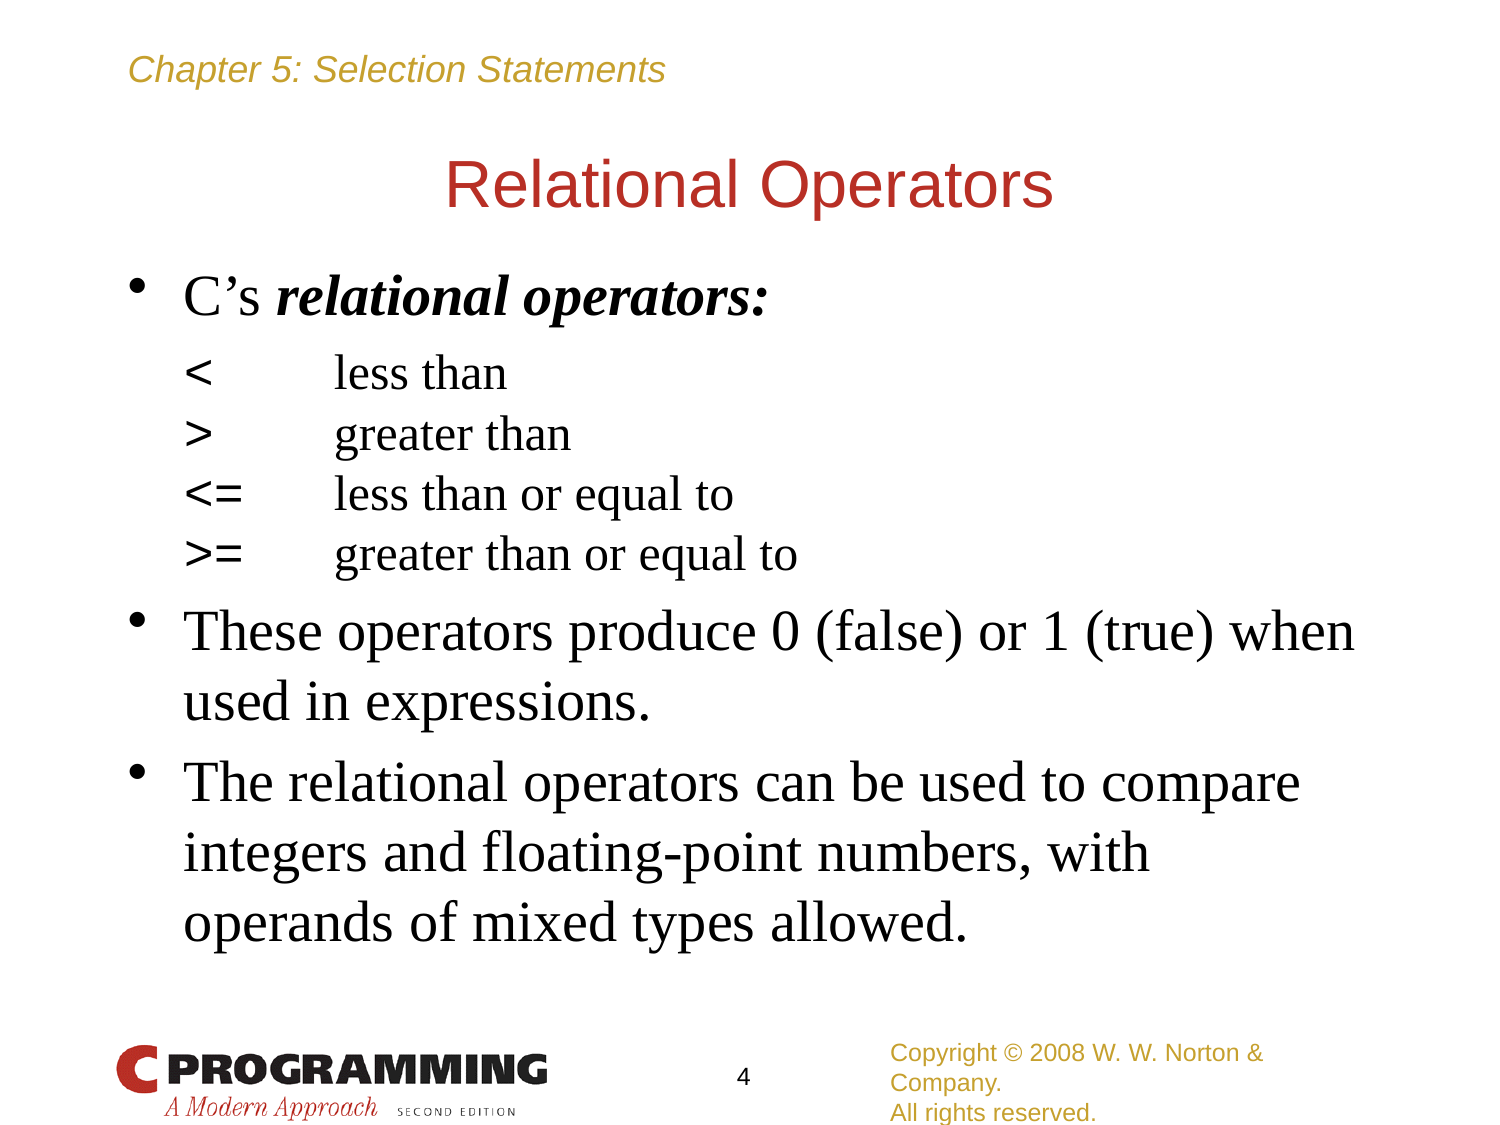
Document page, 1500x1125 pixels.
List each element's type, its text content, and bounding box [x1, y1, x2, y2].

picture [112, 1041, 550, 1123]
list C’s relational operators: < less than > greater than <= less than or equal to >= greater than or equal to These operators produce 0 (false) or 1 (true) when used in expressions. The relational operators can be used to compare integers and floating-point numbers, with operands of mixed types allowed. [112, 249, 1388, 1038]
slide_number 4 [687, 1049, 801, 1101]
footer Copyright © 2008 W. W. Norton & Company. All rights reserved. [874, 1043, 1388, 1119]
title Relational Operators [112, 125, 1388, 238]
